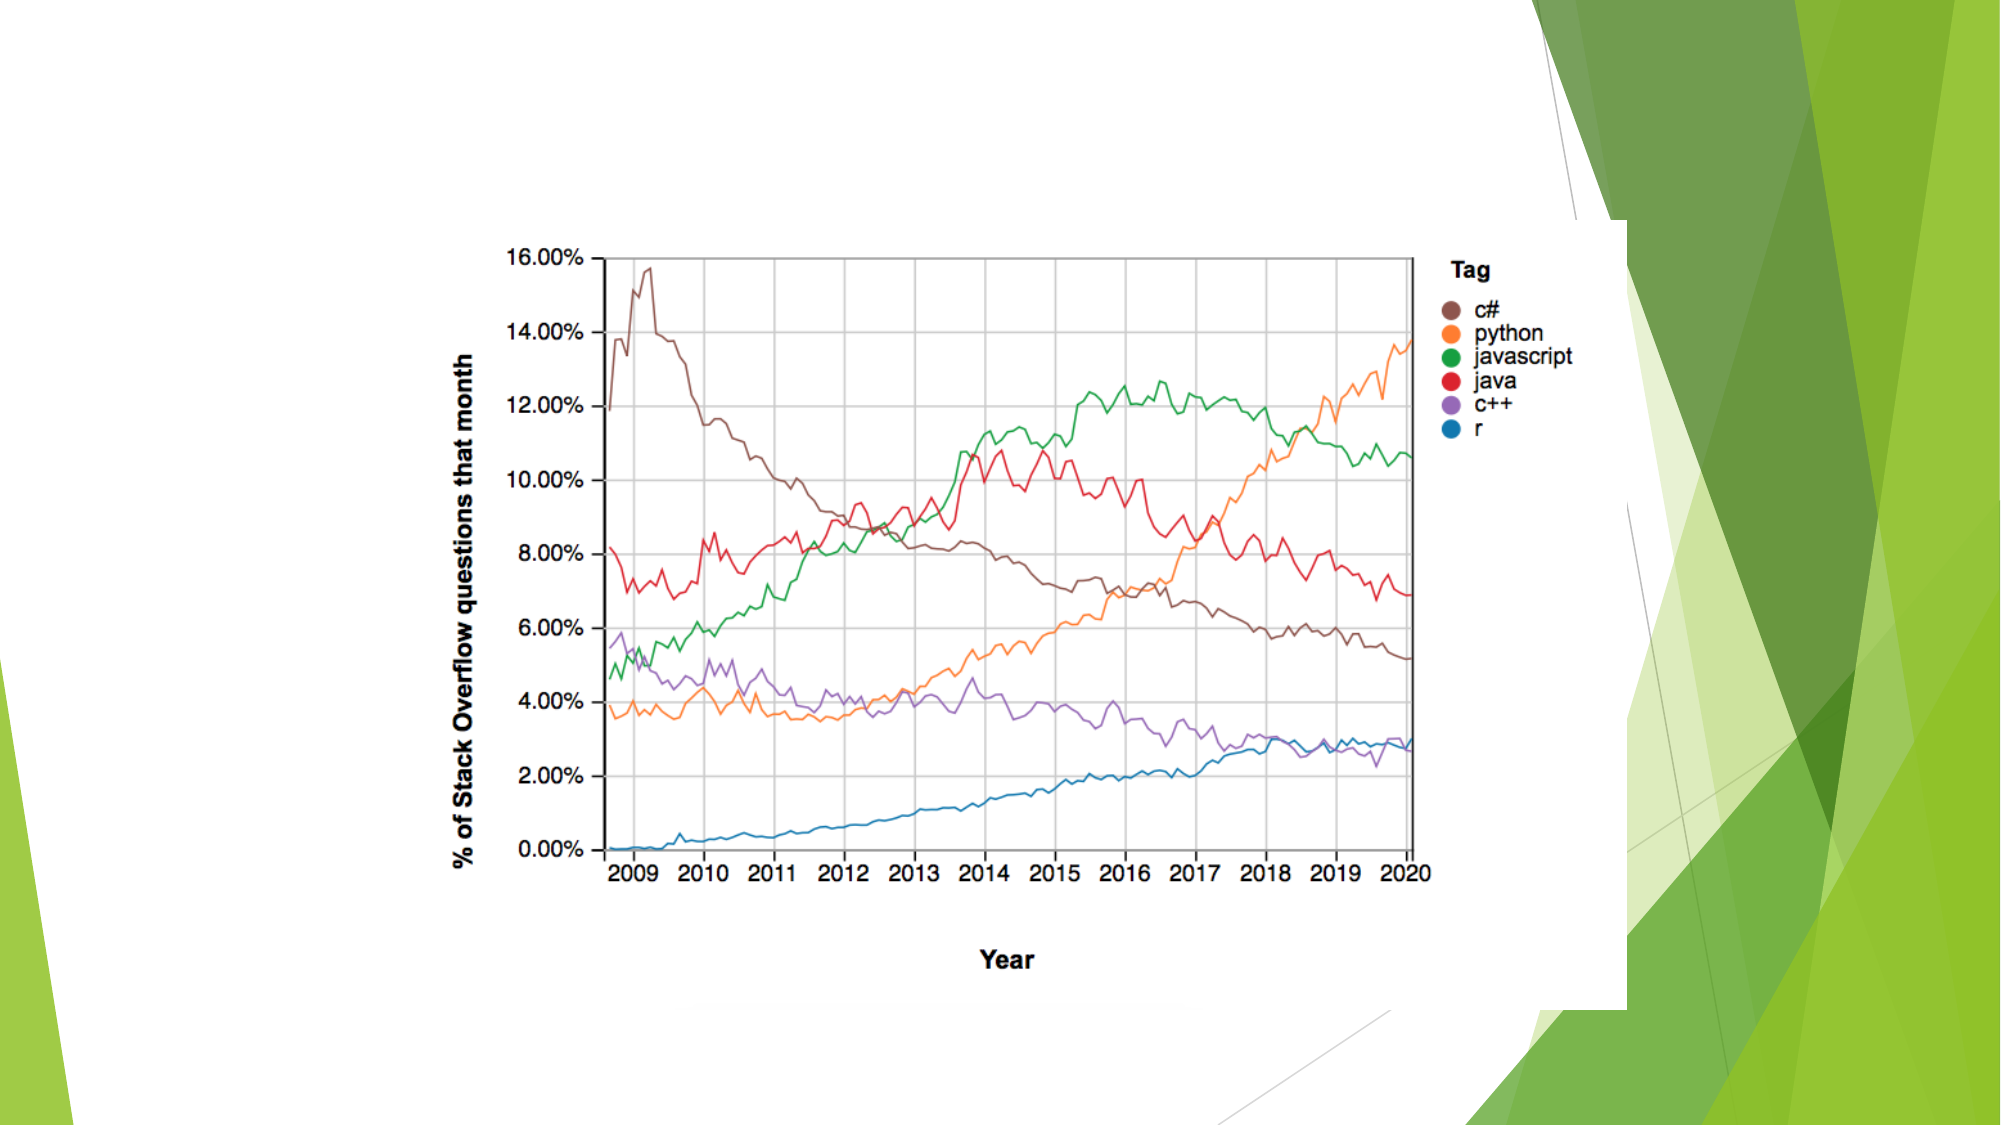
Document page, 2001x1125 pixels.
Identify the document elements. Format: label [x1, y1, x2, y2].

picture [414, 220, 1627, 1010]
